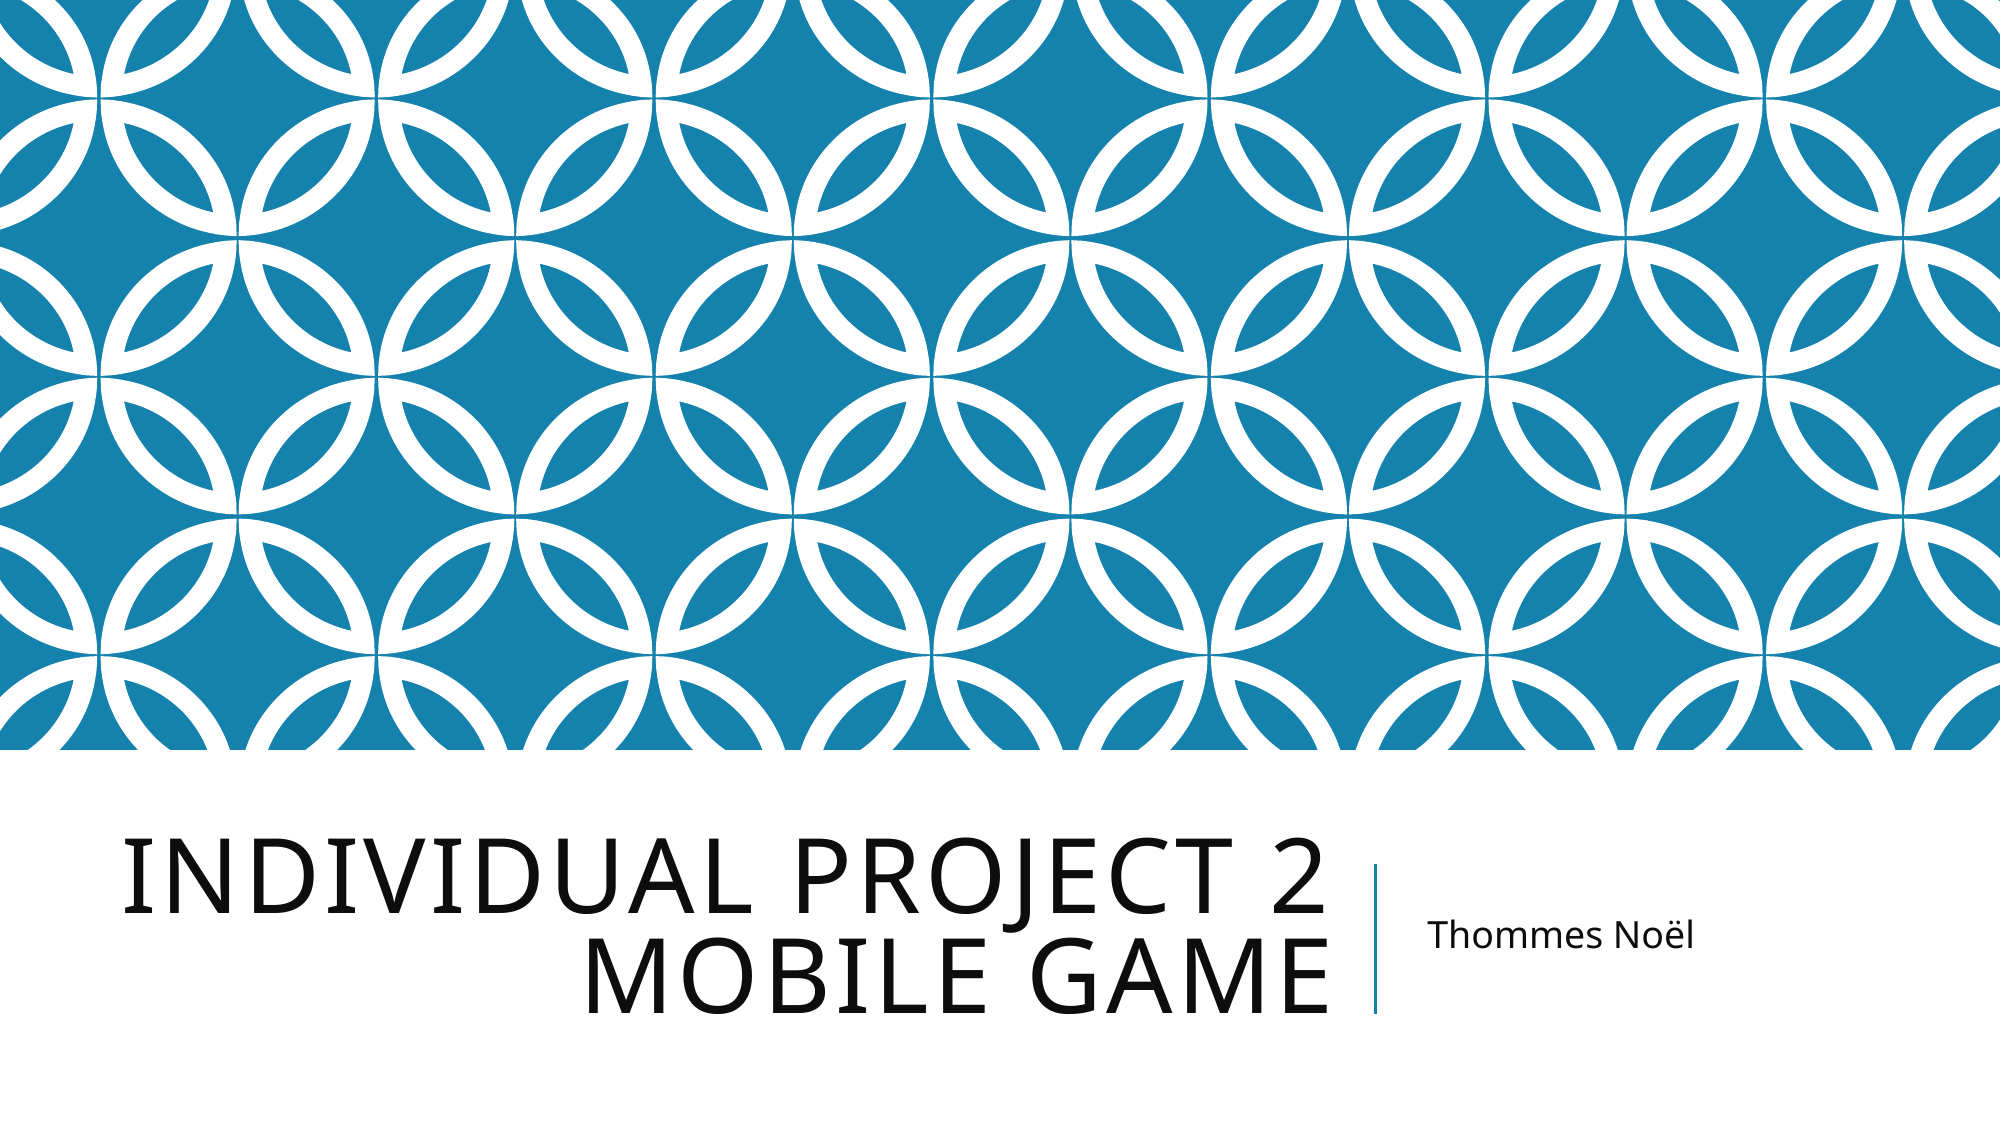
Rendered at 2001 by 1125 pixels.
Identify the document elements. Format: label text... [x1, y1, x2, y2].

title Individual Project 2 Mobile Game [75, 813, 1350, 1054]
subtitle Thommes Noël [1412, 813, 1938, 1054]
